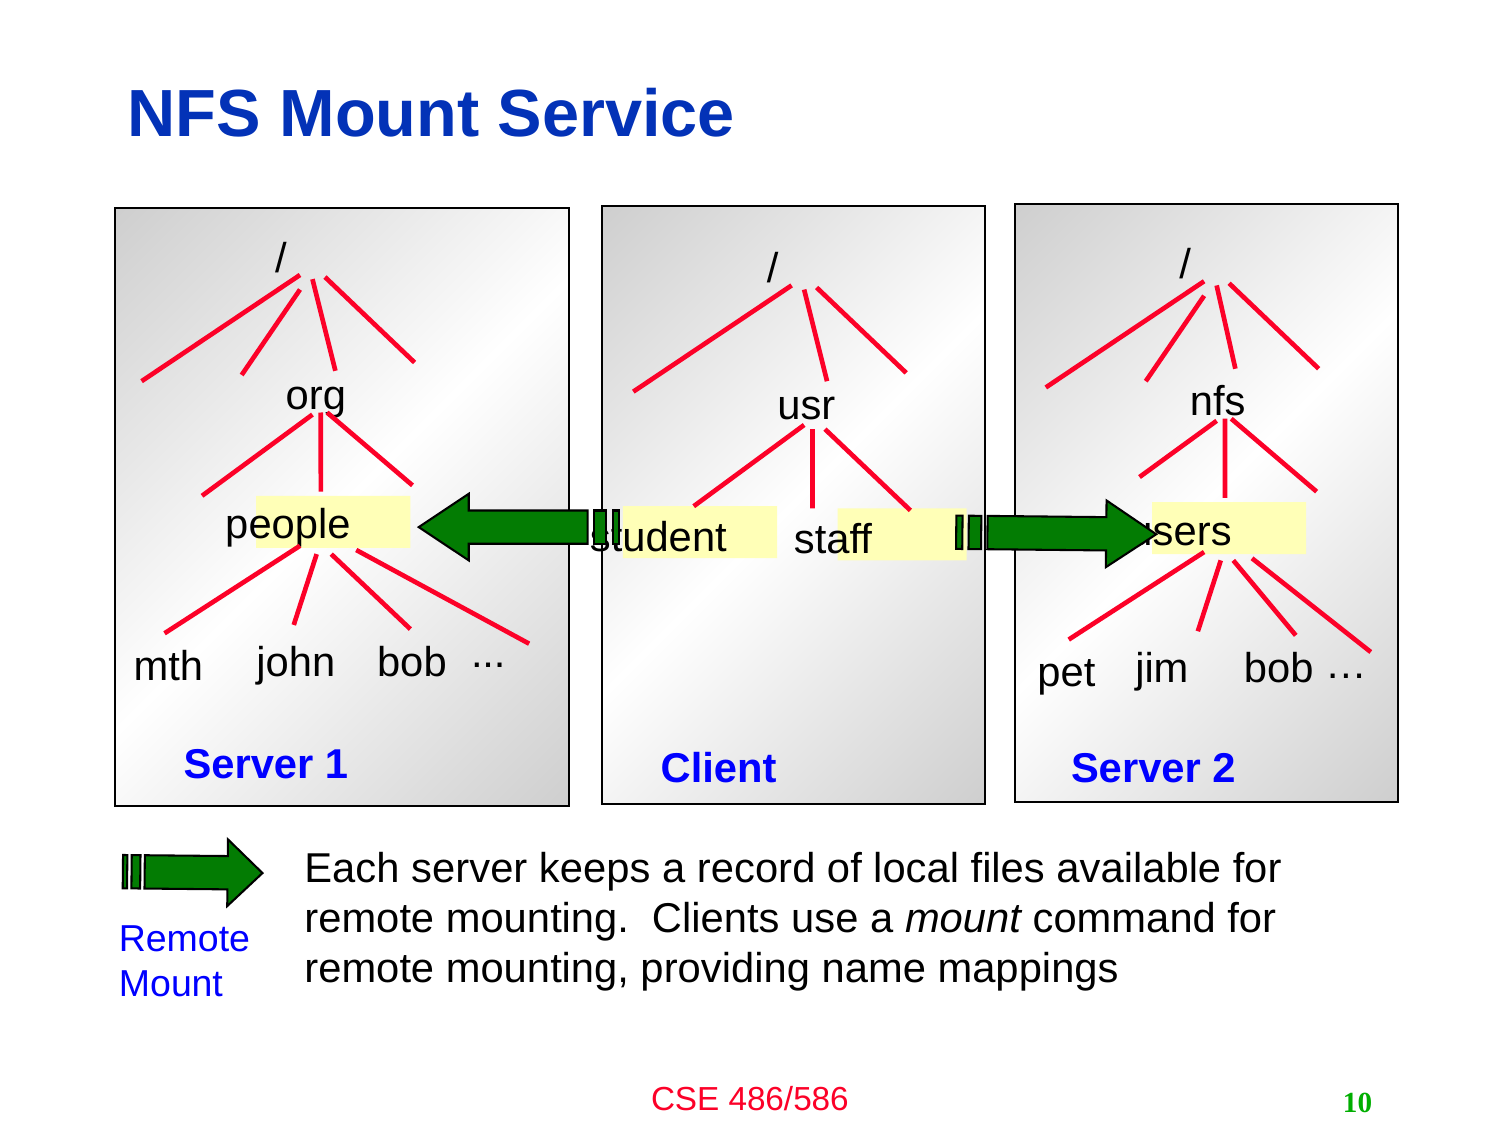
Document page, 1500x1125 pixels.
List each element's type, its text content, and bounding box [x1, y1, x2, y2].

text_box usr [762, 370, 884, 436]
text_box [968, 515, 982, 550]
text_box Each server keeps a record of local files available for remote mounting. Clients use a mount command for remote mounting, providing name mappings [289, 833, 1392, 999]
text_box [131, 855, 141, 889]
text_box Remote Mount [104, 906, 273, 1011]
text_box [122, 855, 128, 889]
text_box [97, 143, 1411, 1013]
text_box users [1114, 495, 1359, 561]
text_box [612, 510, 619, 544]
text_box / [1164, 229, 1286, 294]
text_box people [210, 489, 455, 555]
text_box [418, 493, 588, 561]
text_box [593, 510, 607, 544]
text_box Client [645, 733, 940, 799]
text_box bob [1229, 633, 1350, 699]
text_box / [260, 222, 382, 288]
text_box ... [456, 618, 577, 684]
text_box jim [1120, 633, 1229, 699]
text_box bob [362, 627, 484, 692]
text_box [144, 839, 263, 906]
text_box … [1310, 629, 1432, 694]
text_box Server 2 [1056, 733, 1350, 799]
text_box student [574, 502, 812, 567]
title NFS Mount Service [112, 53, 1310, 143]
text_box [987, 500, 1157, 568]
text_box mth [118, 631, 240, 696]
text_box pet [1022, 637, 1144, 703]
slide_number 10 [1074, 1076, 1388, 1125]
text_box staff [779, 504, 1023, 569]
text_box / [752, 233, 873, 299]
text_box Server 1 [168, 729, 463, 794]
text_box nfs [1174, 366, 1296, 432]
text_box org [270, 360, 392, 426]
text_box [956, 515, 963, 549]
text_box john [241, 627, 362, 692]
